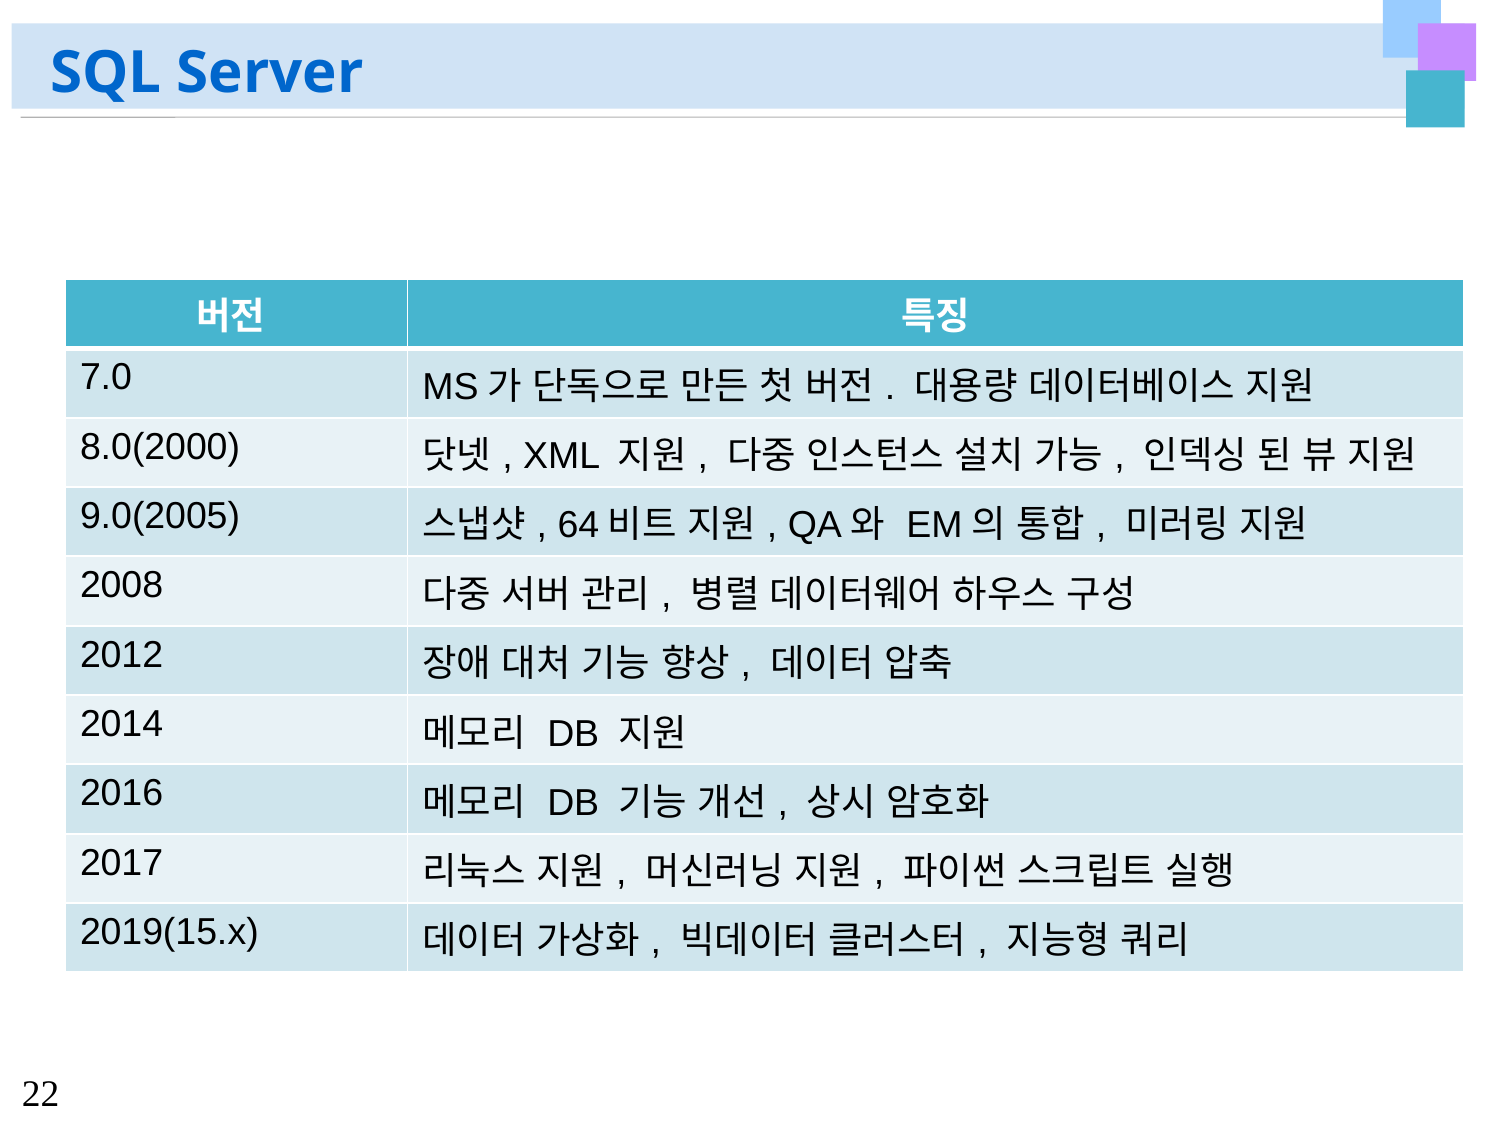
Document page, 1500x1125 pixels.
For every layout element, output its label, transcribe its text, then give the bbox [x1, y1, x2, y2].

table_cell 데이터 가상화, 빅데이터 클러스터, 지능형 쿼리 [408, 904, 1463, 971]
table_cell 다중 서버 관리, 병렬 데이터웨어 하우스 구성 [408, 557, 1463, 625]
table_cell 메모리 DB 지원 [408, 696, 1463, 763]
table_header 특징 [408, 280, 1463, 346]
table_cell MS가 단독으로 만든 첫 버전. 대용량 데이터베이스 지원 [408, 351, 1463, 417]
table_cell 2008 [66, 557, 407, 625]
table_cell 2016 [66, 765, 407, 833]
table_cell 2019(15.x) [66, 904, 407, 971]
table_cell 스냅샷, 64비트 지원, QA와 EM의 통합, 미러링 지원 [408, 488, 1463, 555]
table_cell 2014 [66, 696, 407, 763]
table_cell 2017 [66, 835, 407, 902]
table_cell 메모리 DB 기능 개선, 상시 암호화 [408, 765, 1463, 833]
table_cell 닷넷, XML 지원, 다중 인스턴스 설치 가능, 인덱싱 된 뷰 지원 [408, 419, 1463, 486]
table_cell 장애 대처 기능 향상, 데이터 압축 [408, 627, 1463, 694]
table_cell 7.0 [66, 351, 407, 417]
table_cell 8.0(2000) [66, 419, 407, 486]
table_cell 9.0(2005) [66, 488, 407, 555]
table_cell 리눅스 지원, 머신러닝 지원, 파이썬 스크립트 실행 [408, 835, 1463, 902]
title SQL Server [34, 25, 1383, 114]
table_cell 2012 [66, 627, 407, 694]
table_header 버전 [66, 280, 407, 346]
